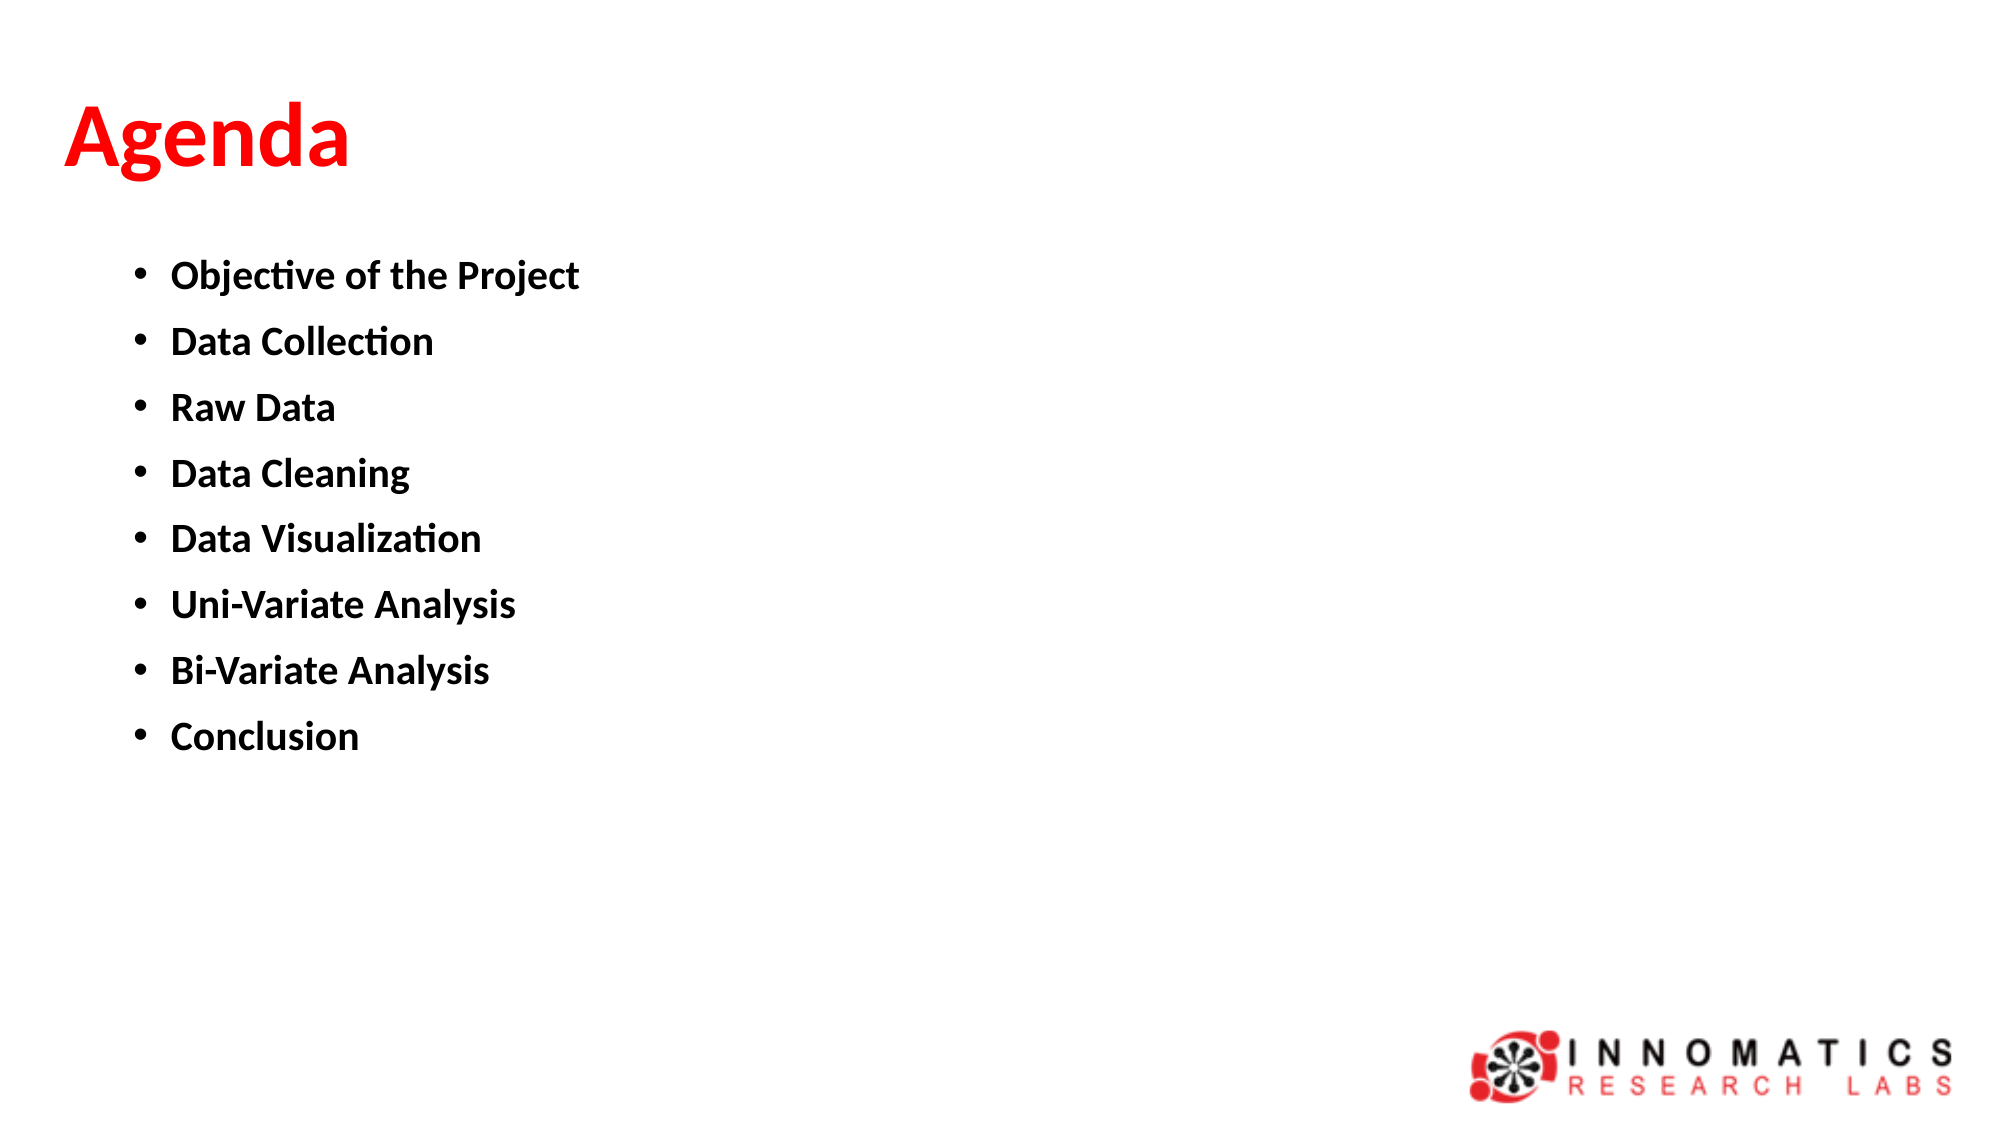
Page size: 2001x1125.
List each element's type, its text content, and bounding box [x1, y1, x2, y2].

title Agenda [49, 28, 1775, 246]
picture [1445, 1014, 1975, 1125]
list Objective of the Project Data Collection Raw Data Data Cleaning Data Visualization Uni-Variate Analysis Bi-Variate Analysis Conclusion [118, 245, 1844, 960]
